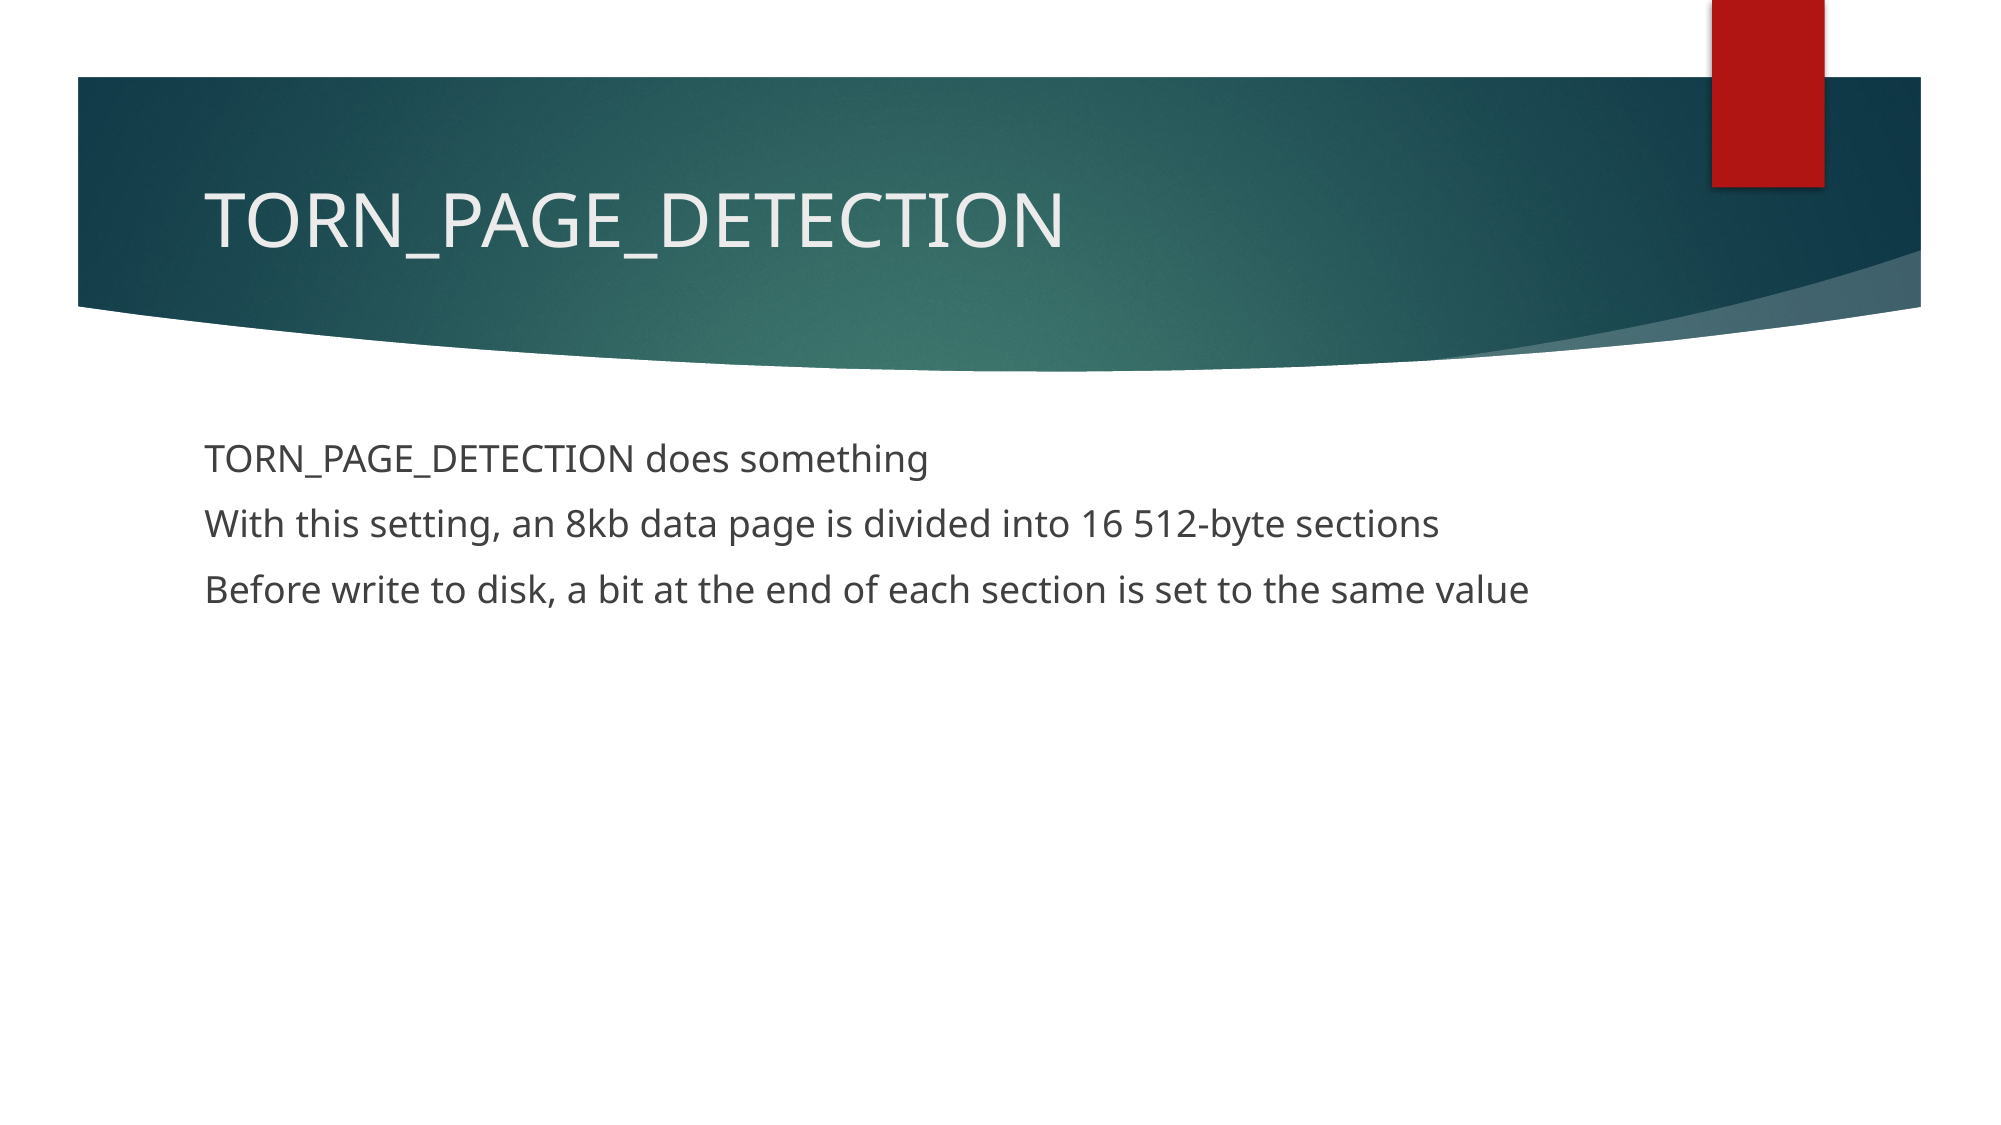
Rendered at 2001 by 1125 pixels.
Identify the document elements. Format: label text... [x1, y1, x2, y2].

list TORN_PAGE_DETECTION does something With this setting, an 8kb data page is divided into 16 512-byte sections Before write to disk, a bit at the end of each section is set to the same value [189, 427, 1638, 988]
title TORN_PAGE_DETECTION [189, 159, 1638, 276]
